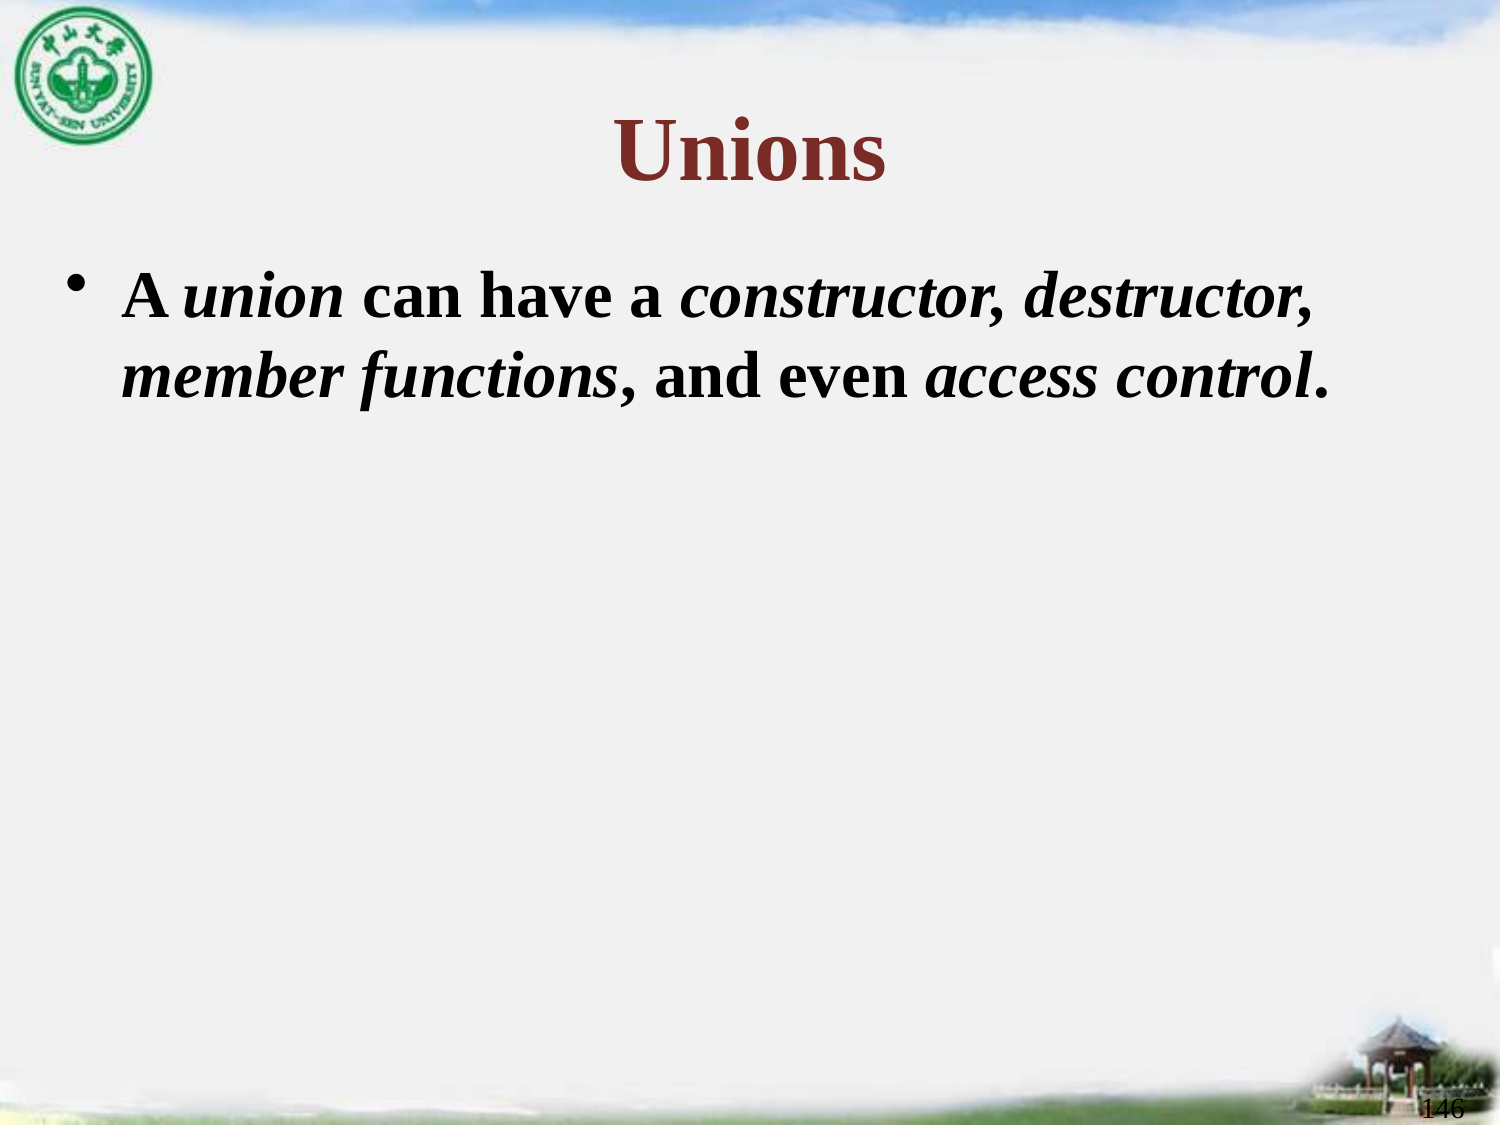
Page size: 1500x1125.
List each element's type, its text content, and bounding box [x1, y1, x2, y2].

title Unions [75, 62, 1425, 225]
list A union can have a constructor, destructor, member functions, and even access control. [50, 243, 1452, 427]
slide_number 146 [1104, 1081, 1481, 1125]
picture [0, 0, 1500, 1125]
